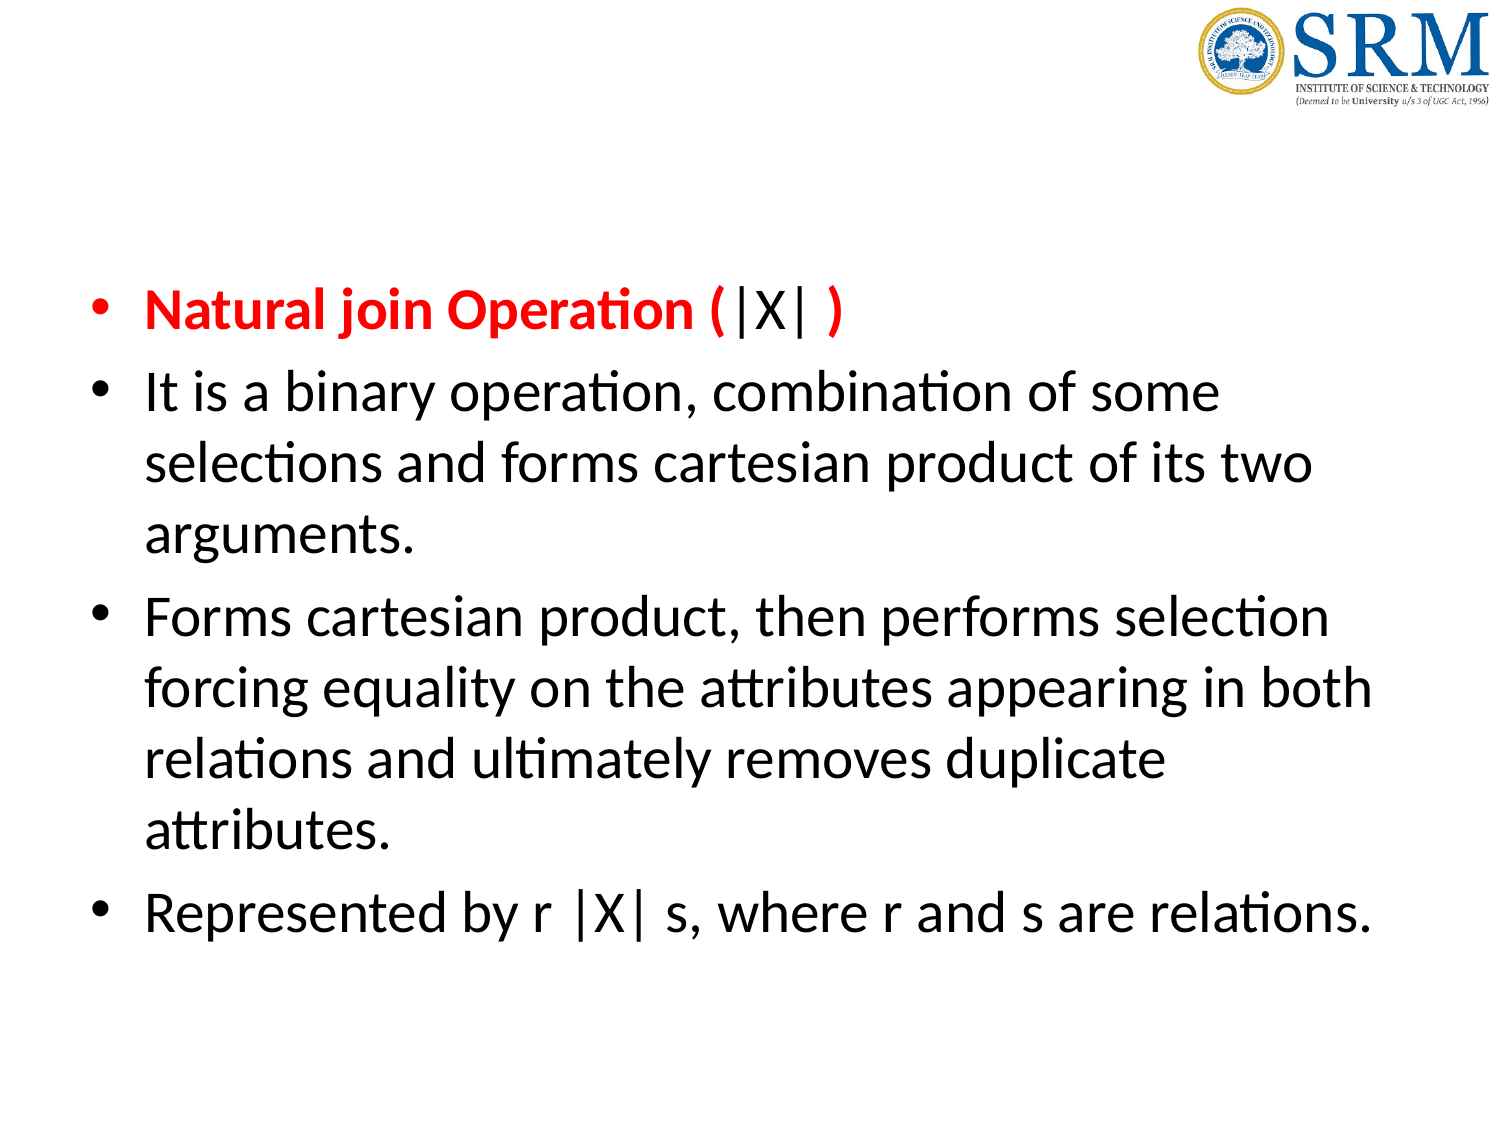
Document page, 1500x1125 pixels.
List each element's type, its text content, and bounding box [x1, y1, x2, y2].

picture [1192, 6, 1495, 112]
list Natural join Operation (|Χ| ) It is a binary operation, combination of some selections and forms cartesian product of its two arguments. Forms cartesian product, then performs selection forcing equality on the attributes appearing in both relations and ultimately removes duplicate attributes. Represented by r |Χ| s, where r and s are relations. [75, 262, 1425, 1005]
